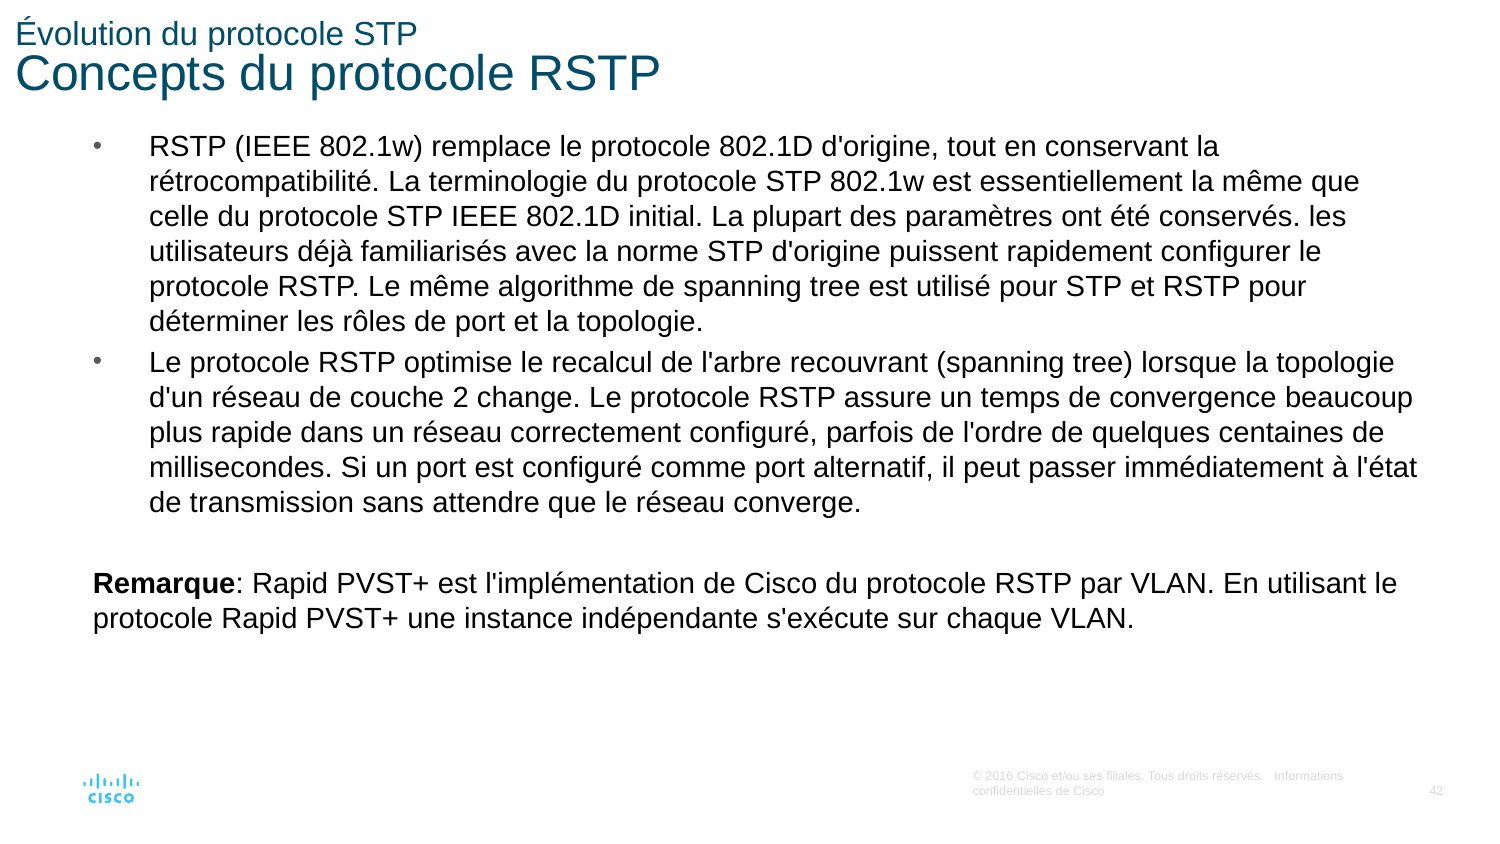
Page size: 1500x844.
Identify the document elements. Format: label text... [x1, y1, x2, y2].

title Évolution du protocole STP Concepts du protocole RSTP [0, 0, 1369, 121]
list RSTP (IEEE 802.1w) remplace le protocole 802.1D d'origine, tout en conservant la rétrocompatibilité. La terminologie du protocole STP 802.1w est essentiellement la même que celle du protocole STP IEEE 802.1D initial. La plupart des paramètres ont été conservés. les utilisateurs déjà familiarisés avec la norme STP d'origine puissent rapidement configurer le protocole RSTP. Le même algorithme de spanning tree est utilisé pour STP et RSTP pour déterminer les rôles de port et la topologie. Le protocole RSTP optimise le recalcul de l'arbre recouvrant (spanning tree) lorsque la topologie d'un réseau de couche 2 change. Le protocole RSTP assure un temps de convergence beaucoup plus rapide dans un réseau correctement configuré, parfois de l'ordre de quelques centaines de millisecondes. Si un port est configuré comme port alternatif, il peut passer immédiatement à l'état de transmission sans attendre que le réseau converge. Remarque: Rapid PVST+ est l'implémentation de Cisco du protocole RSTP par VLAN. En utilisant le protocole Rapid PVST+ une instance indépendante s'exécute sur chaque VLAN. [77, 120, 1437, 726]
